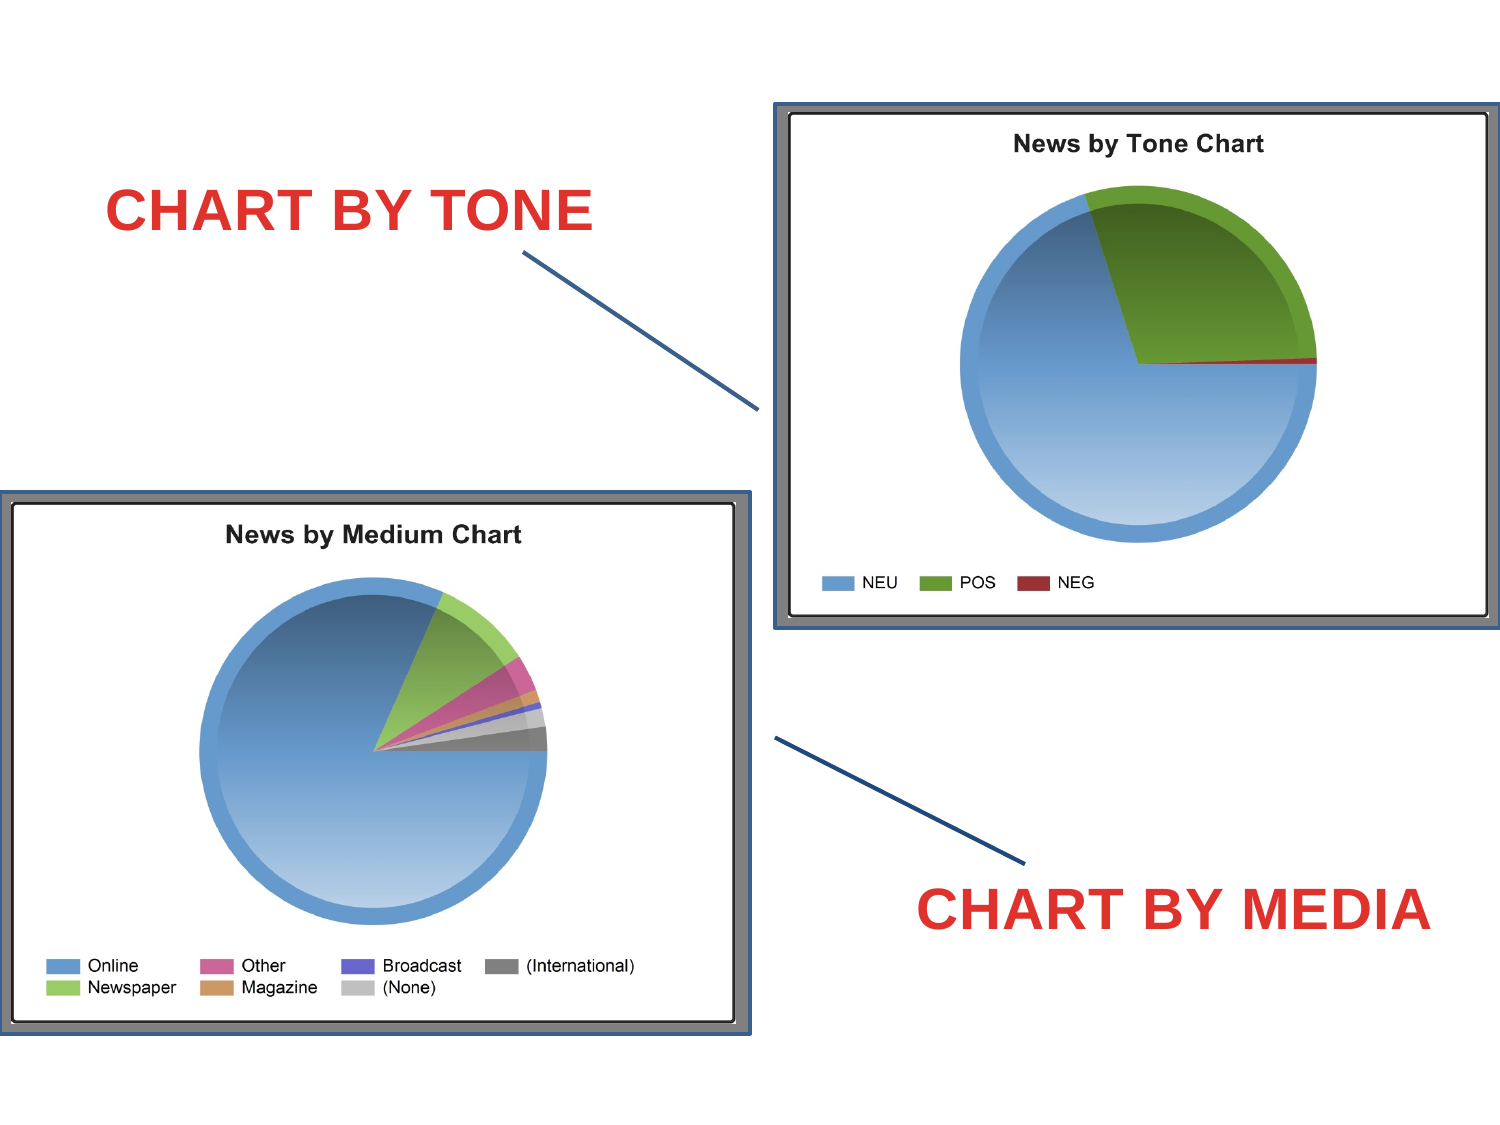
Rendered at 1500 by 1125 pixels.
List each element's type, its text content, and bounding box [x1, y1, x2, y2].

picture [11, 502, 736, 1024]
text_box CHART BY MEDIA [900, 864, 1450, 949]
picture [788, 112, 1489, 618]
text_box [773, 102, 1500, 630]
text_box [521, 250, 760, 412]
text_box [774, 737, 1026, 865]
text_box [0, 490, 752, 1036]
text_box CHART BY TONE [75, 164, 625, 249]
